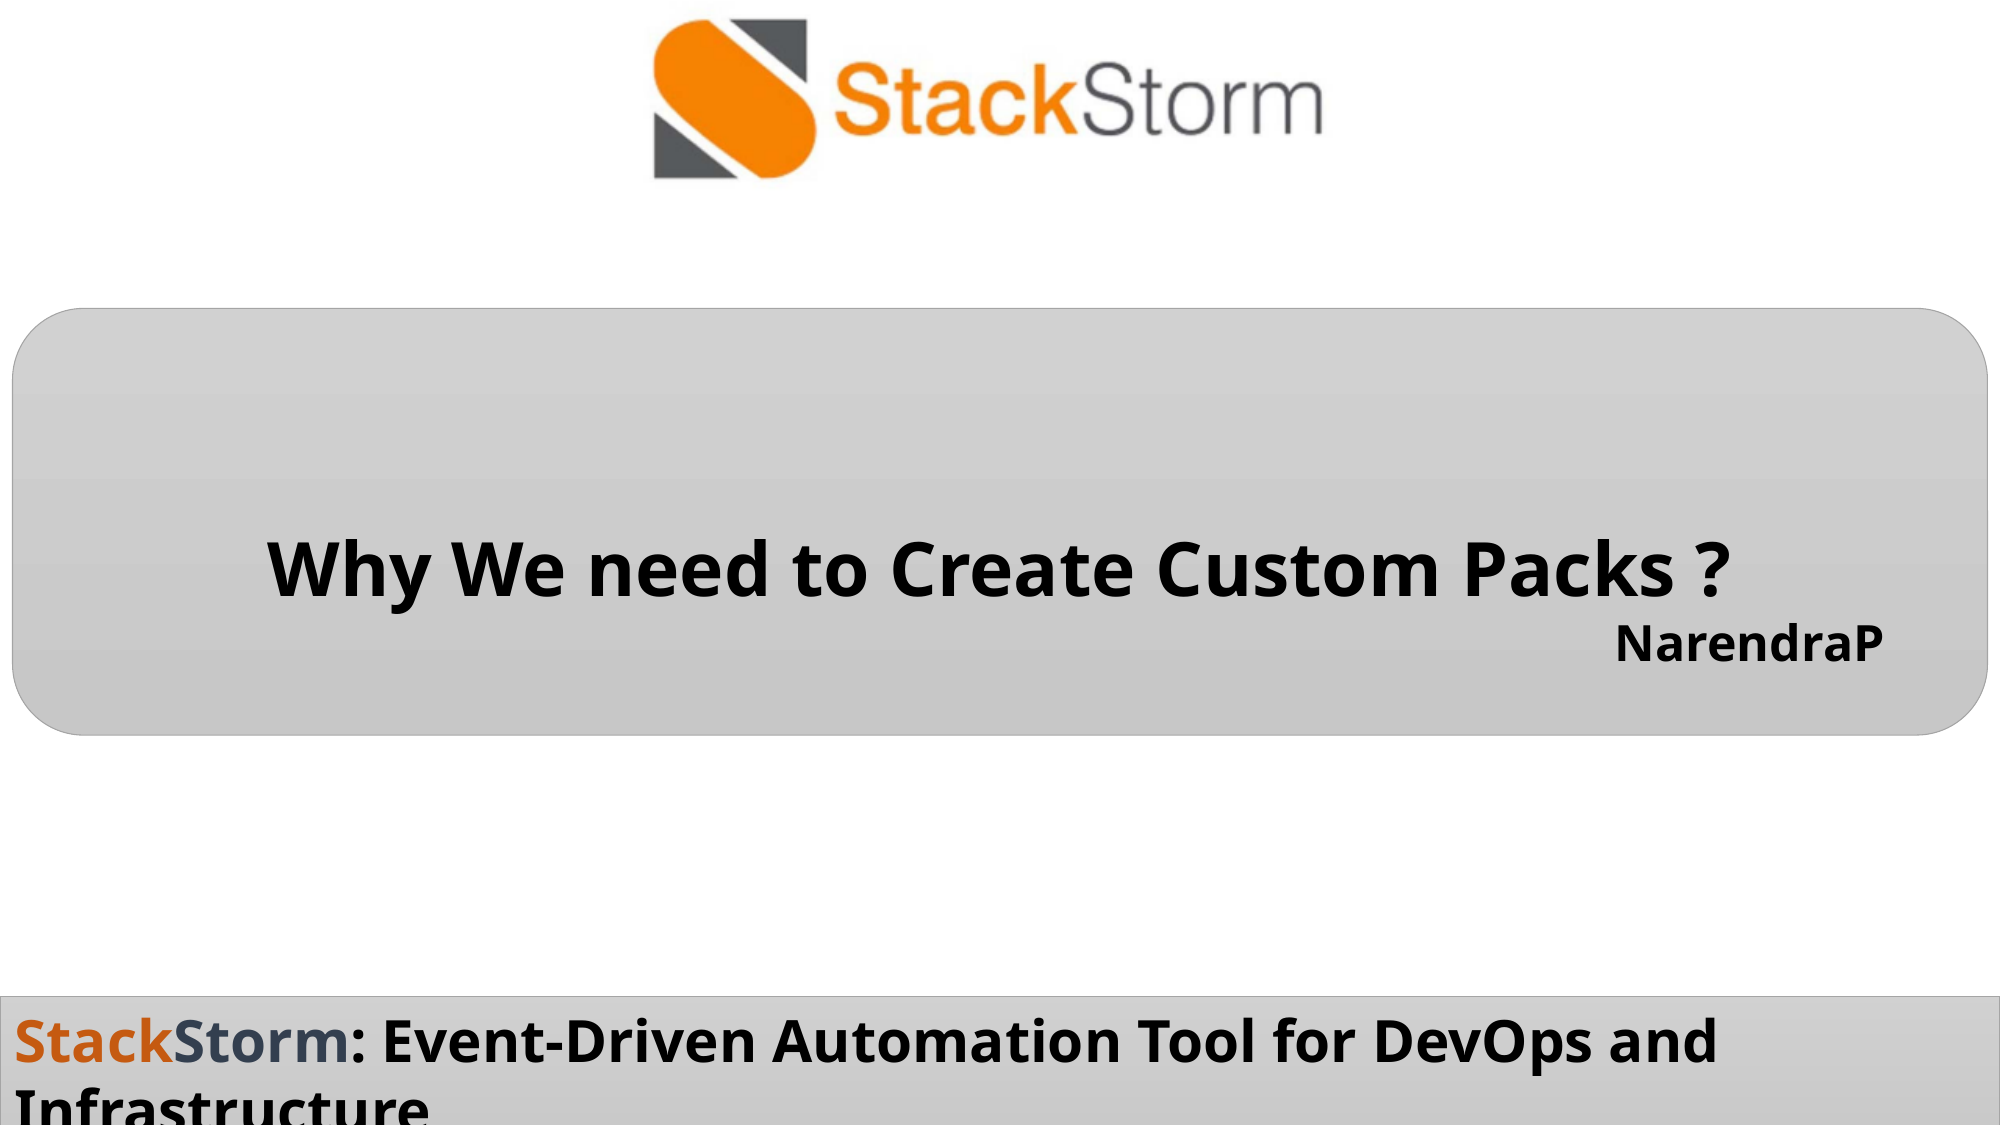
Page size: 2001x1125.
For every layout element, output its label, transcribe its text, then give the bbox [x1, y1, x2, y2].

text_box StackStorm: Event-Driven Automation Tool for DevOps and Infrastructure [0, 996, 2000, 1125]
picture [628, 0, 1372, 225]
text_box Why We need to Create Custom Packs ? NarendraP [11, 307, 1989, 736]
